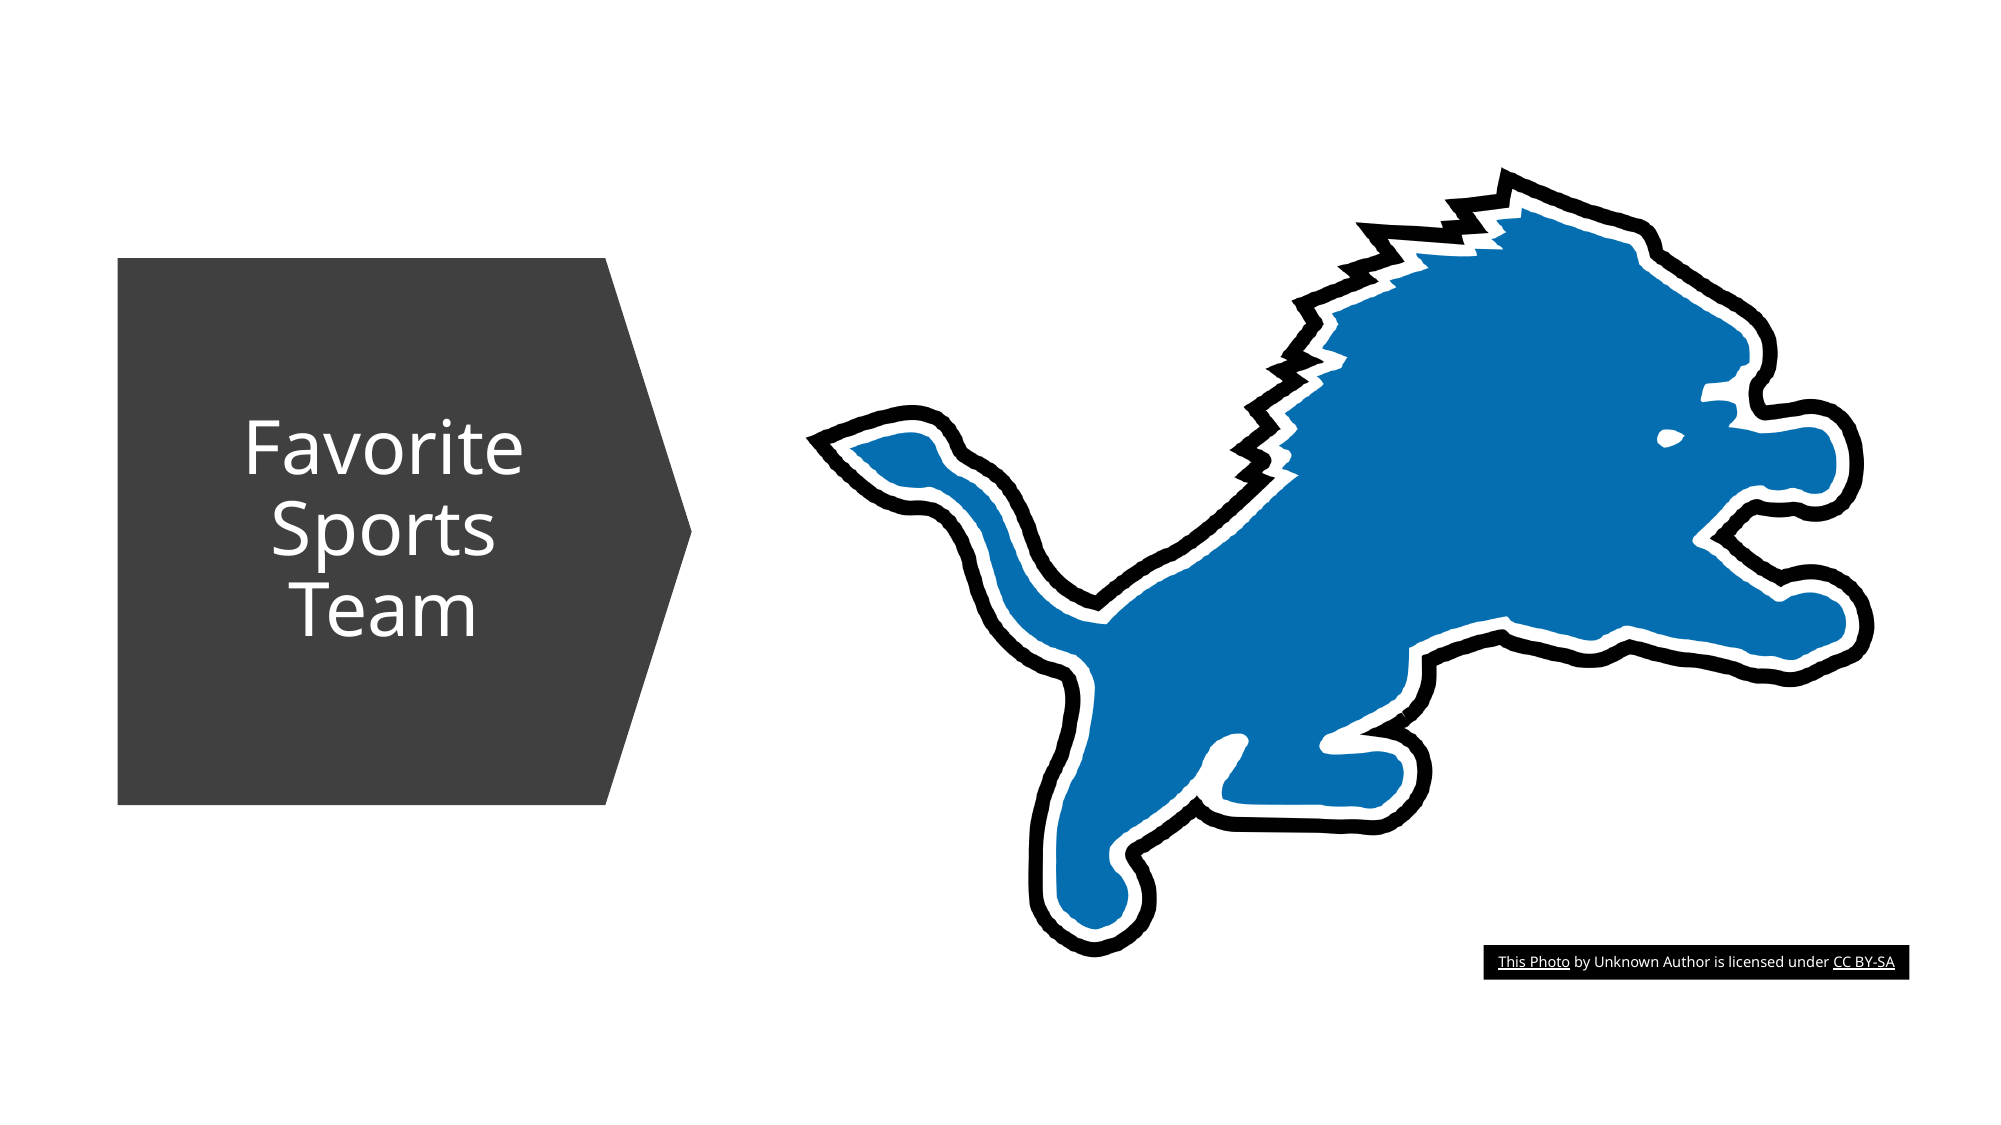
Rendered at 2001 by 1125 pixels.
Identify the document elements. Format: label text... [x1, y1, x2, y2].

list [783, 146, 1897, 979]
text_box [116, 256, 694, 807]
text_box This Photo by Unknown Author is licensed under CC BY-SA [1483, 945, 1910, 980]
title Favorite Sports Team [168, 322, 601, 741]
